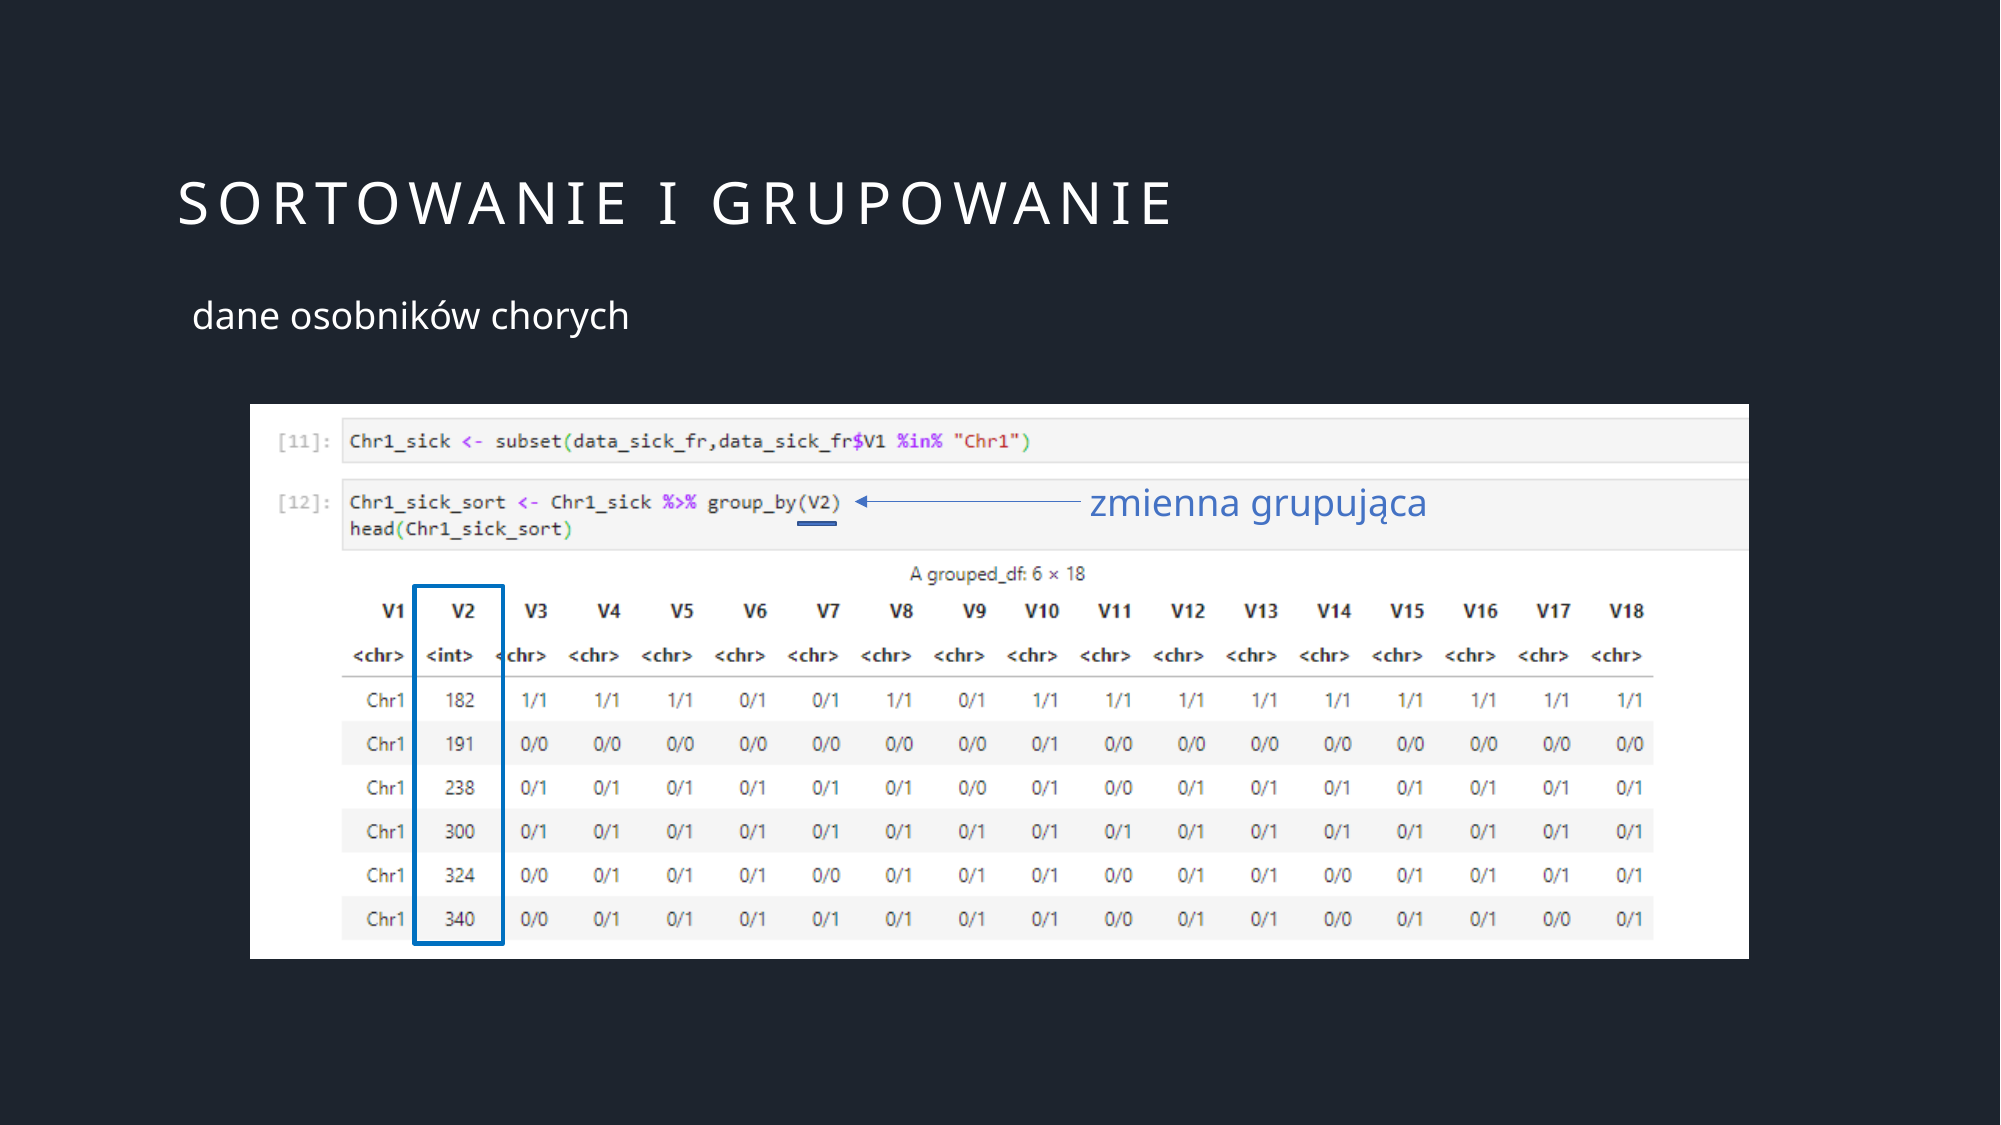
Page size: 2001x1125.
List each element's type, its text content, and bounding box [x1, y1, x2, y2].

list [249, 404, 1750, 960]
text_box dane osobników chorych [177, 284, 1347, 344]
title Sortowanie i grupowanie [177, 165, 1822, 274]
